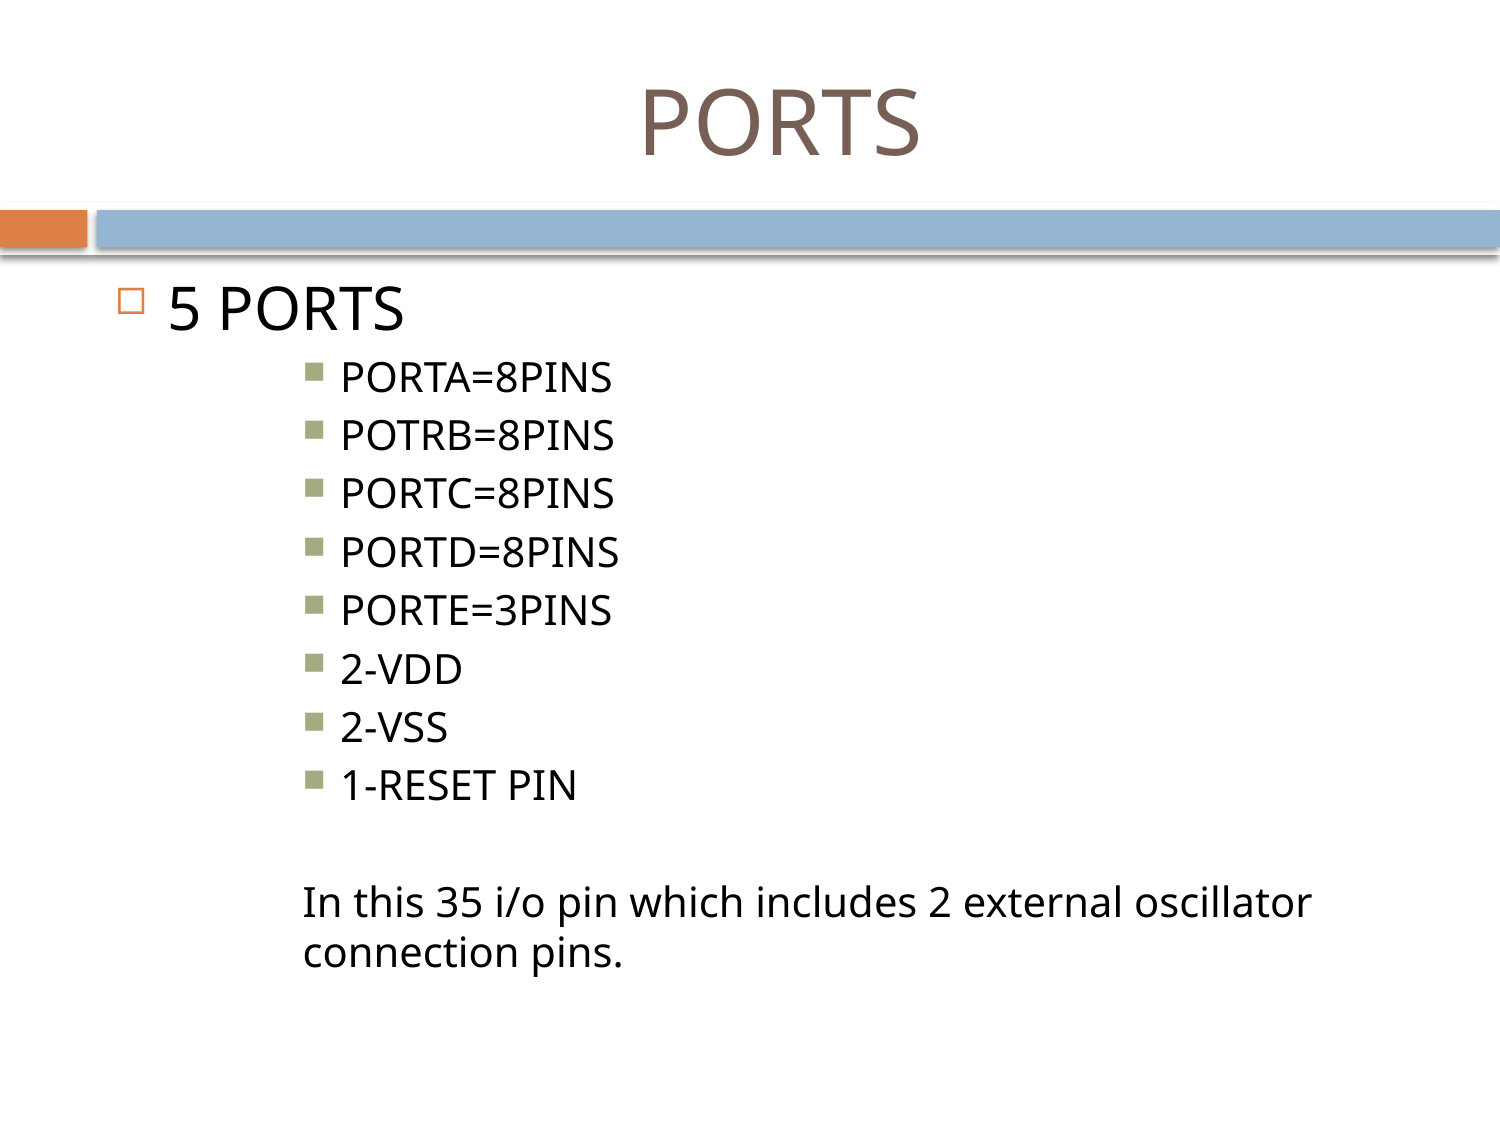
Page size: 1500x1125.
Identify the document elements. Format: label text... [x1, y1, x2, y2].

list 5 PORTS PORTA=8PINS POTRB=8PINS PORTC=8PINS PORTD=8PINS PORTE=3PINS 2-VDD 2-VSS 1-RESET PIN In this 35 i/o pin which includes 2 external oscillator connection pins. [100, 262, 1438, 1000]
title PORTS [100, 37, 1438, 200]
